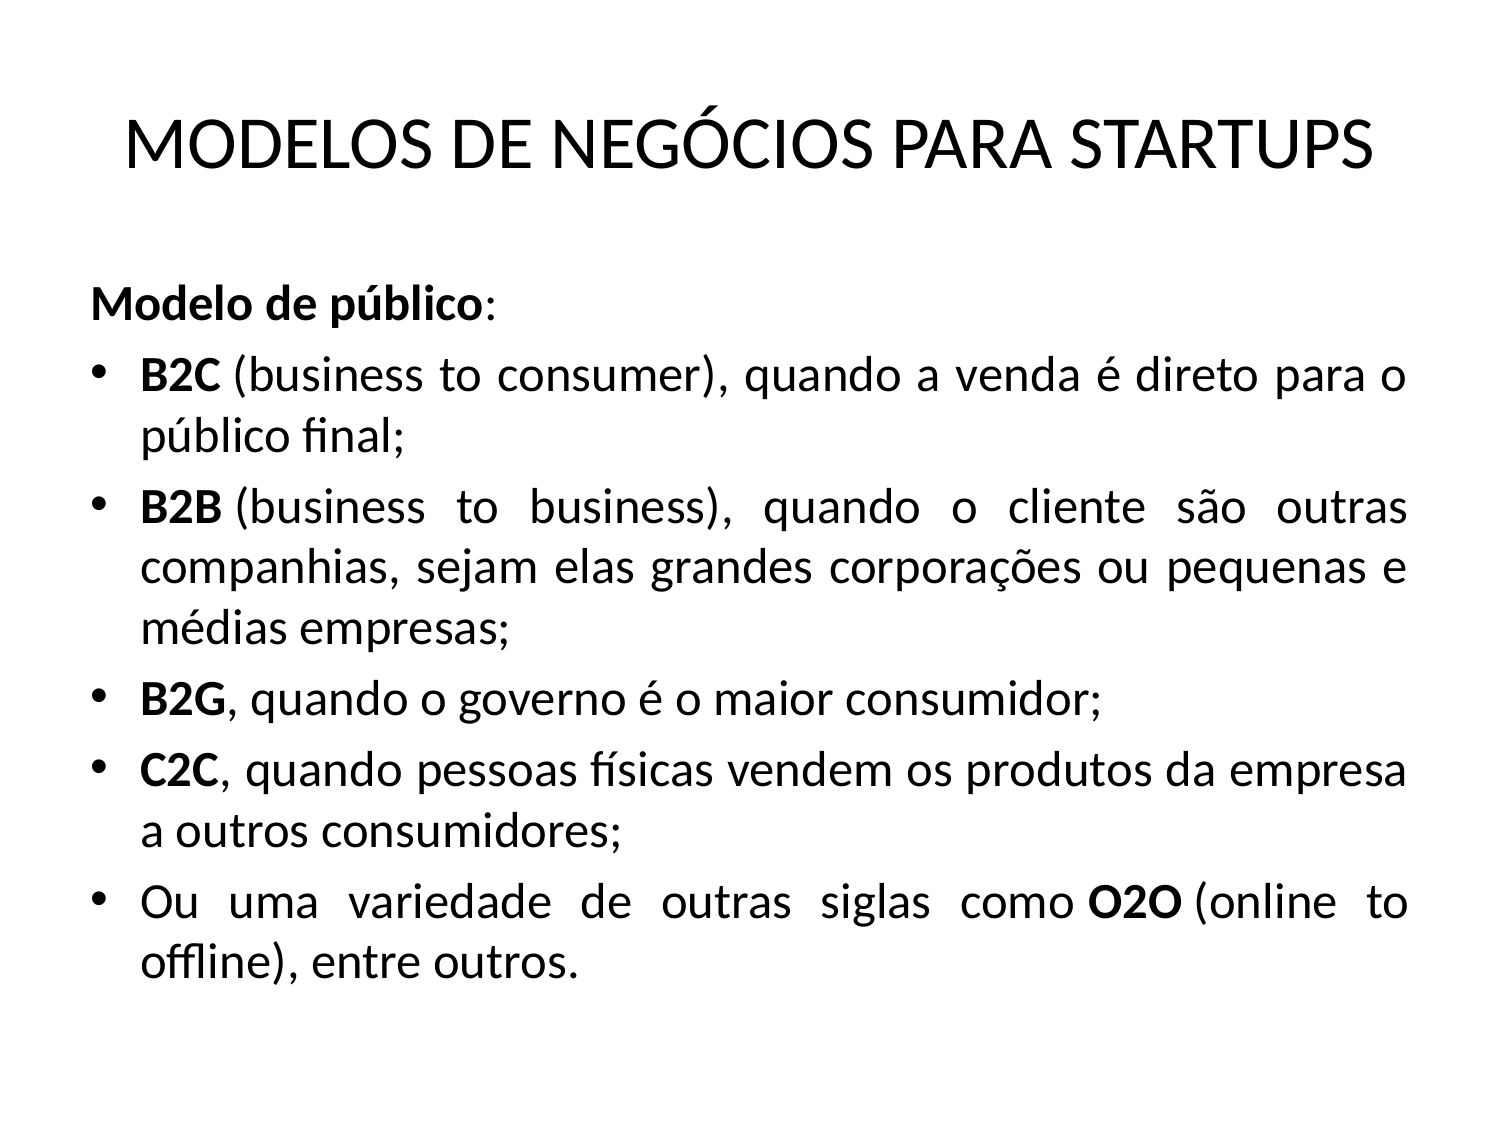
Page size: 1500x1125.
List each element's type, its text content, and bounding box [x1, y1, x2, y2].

list Modelo de público: B2C (business to consumer), quando a venda é direto para o público final; B2B (business to business), quando o cliente são outras companhias, sejam elas grandes corporações ou pequenas e médias empresas; B2G, quando o governo é o maior consumidor; C2C, quando pessoas físicas vendem os produtos da empresa a outros consumidores; Ou uma variedade de outras siglas como O2O (online to offline), entre outros. [75, 262, 1425, 1005]
title MODELOS DE NEGÓCIOS PARA STARTUPS [75, 45, 1425, 233]
